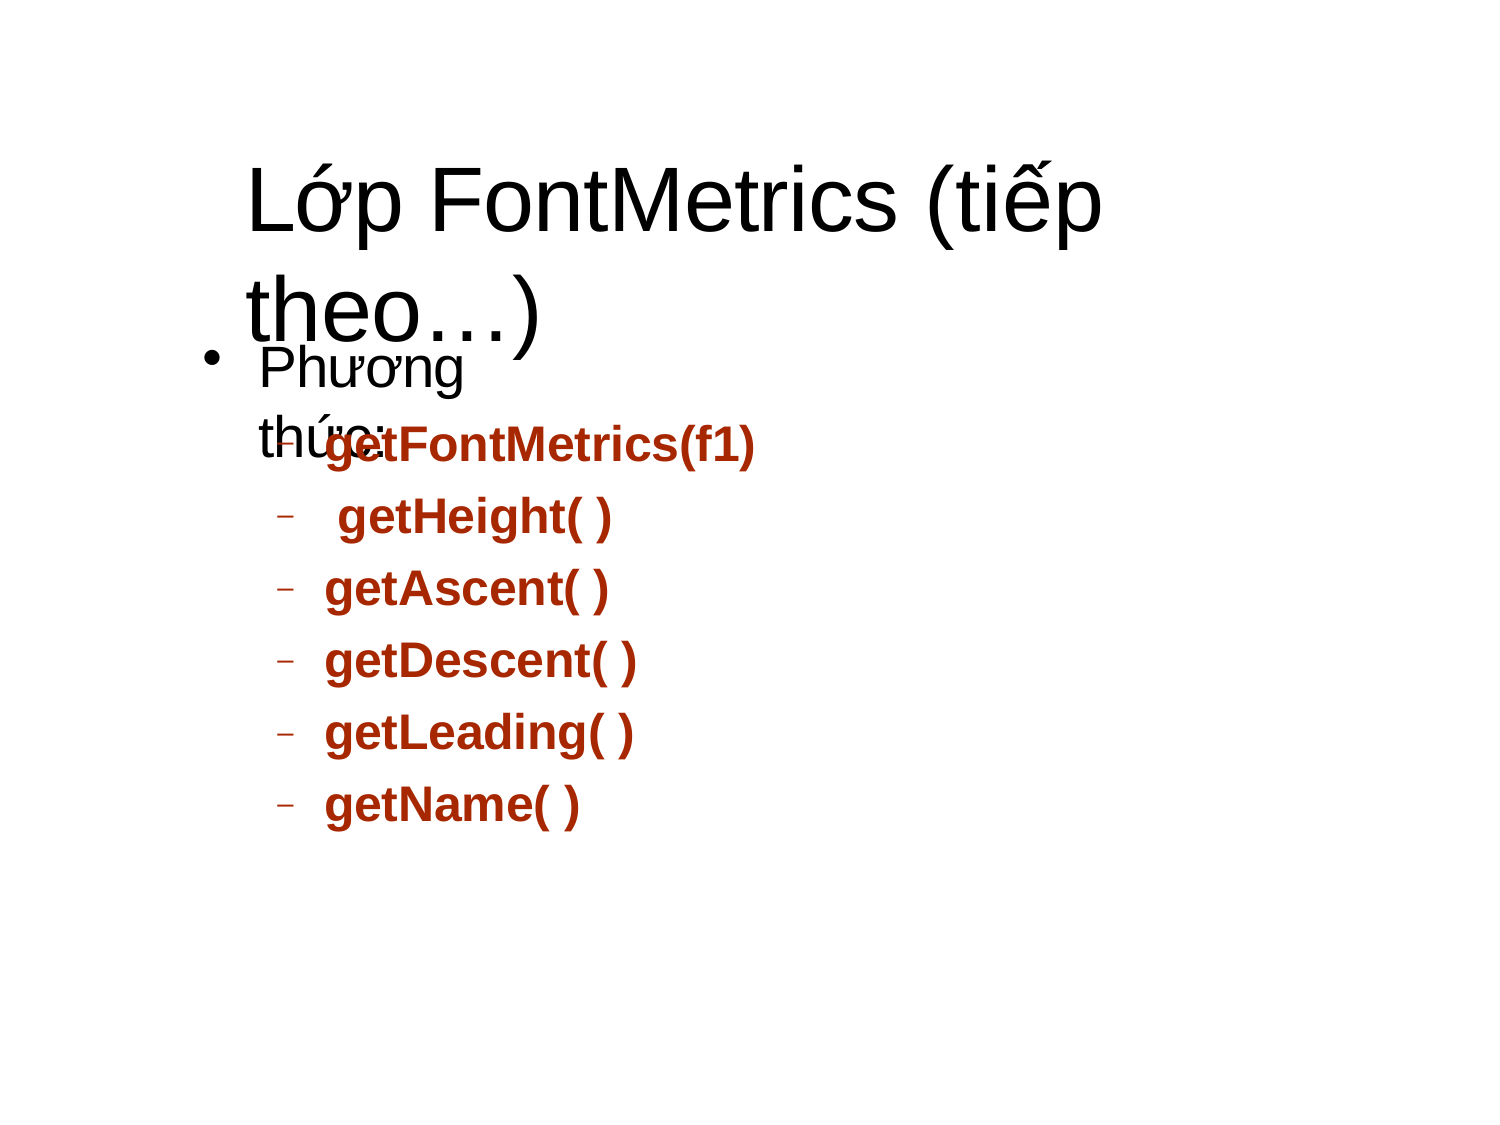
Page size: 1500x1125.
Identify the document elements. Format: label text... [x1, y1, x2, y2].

text_box – [275, 637, 297, 676]
text_box – [275, 492, 297, 531]
text_box – [275, 420, 297, 457]
text_box Phương thức: [200, 327, 612, 470]
text_box – [275, 565, 297, 604]
text_box getFontMetrics(f1) getHeight( ) getAscent( ) getDescent( ) getLeading( ) getName( ) [322, 397, 762, 832]
title Lớp FontMetrics (tiếp theo…) [243, 137, 1427, 360]
text_box – [275, 782, 297, 820]
text_box – [275, 710, 297, 748]
